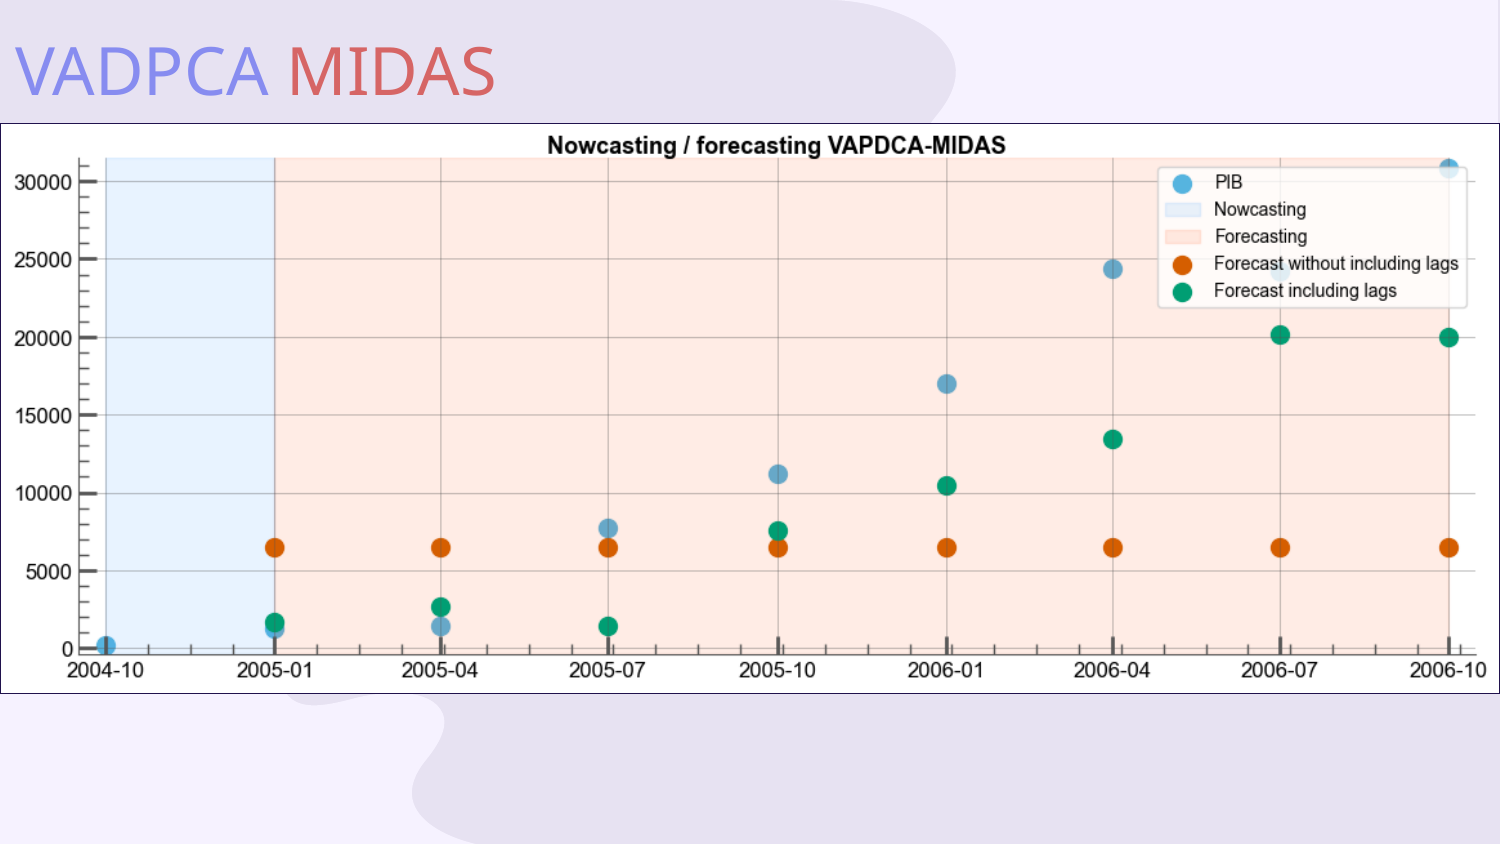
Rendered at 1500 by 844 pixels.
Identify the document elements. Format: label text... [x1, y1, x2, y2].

picture [0, 123, 1500, 694]
title VADPCA MIDAS [0, 0, 1164, 122]
